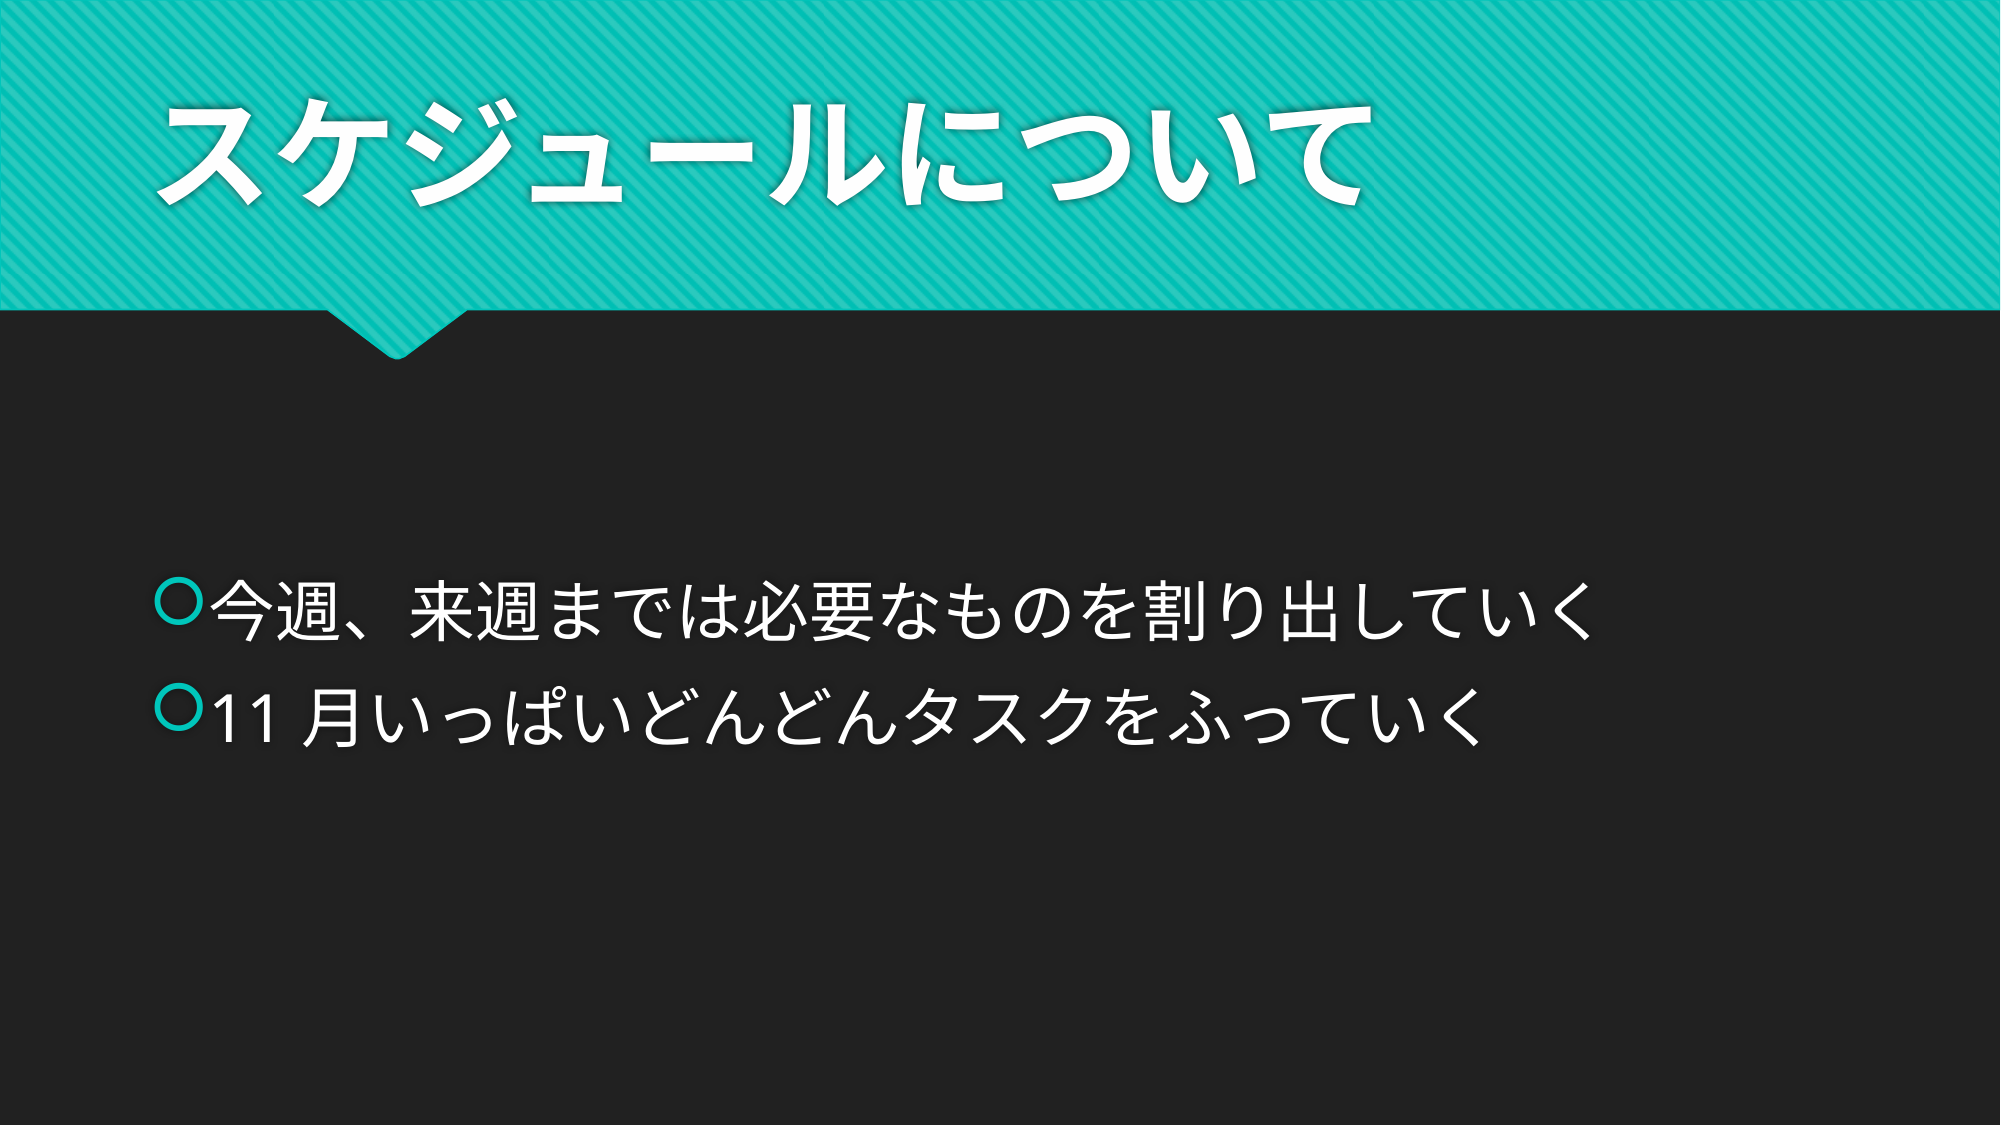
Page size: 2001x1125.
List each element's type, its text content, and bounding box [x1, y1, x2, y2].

list 今週、来週までは必要なものを割り出していく 11月いっぱいどんどんタスクをふっていく [134, 364, 1866, 962]
title スケジュールについて [132, 73, 1868, 233]
